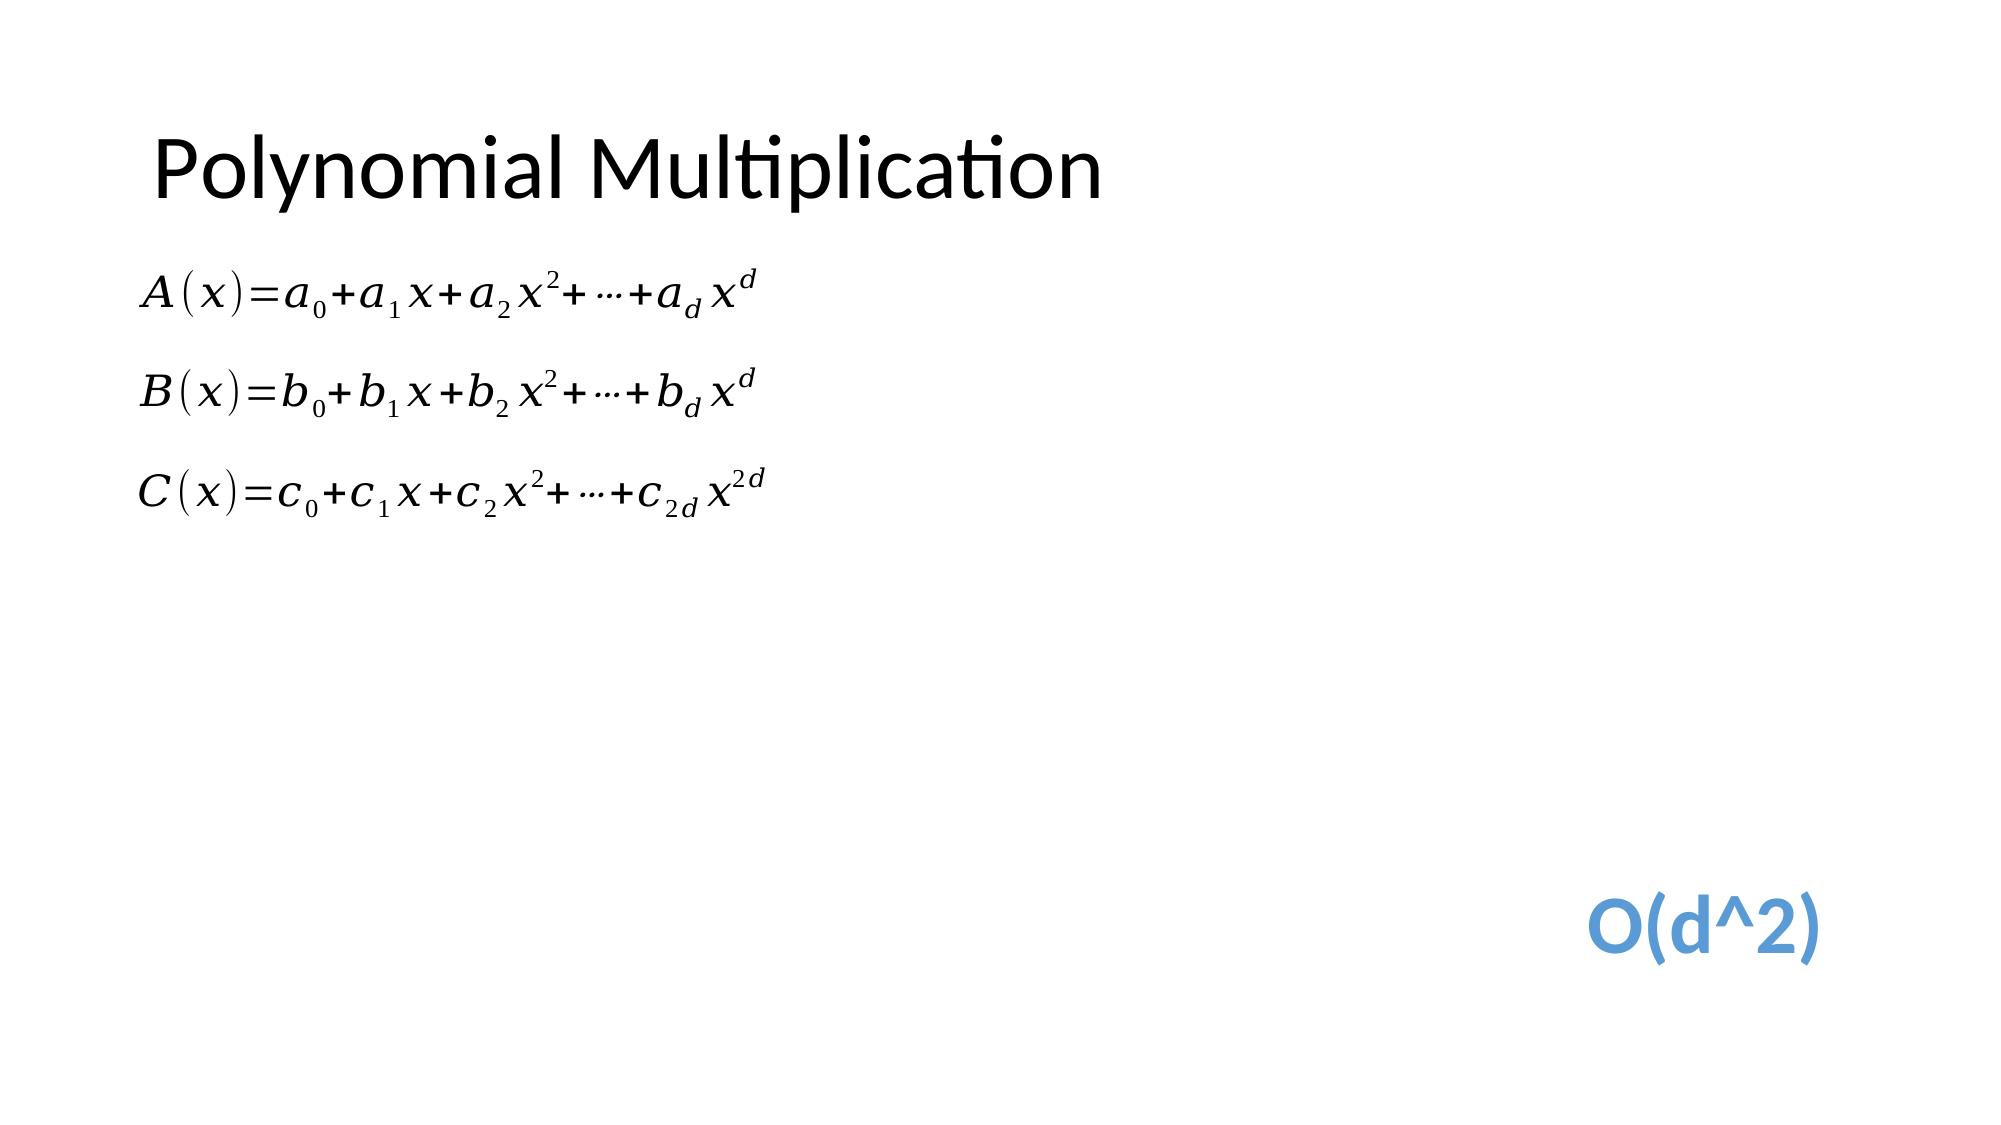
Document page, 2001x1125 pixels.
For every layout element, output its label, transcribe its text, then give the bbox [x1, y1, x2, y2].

title Polynomial Multiplication [137, 59, 1863, 278]
text_box O(d^2) [1572, 862, 1839, 978]
